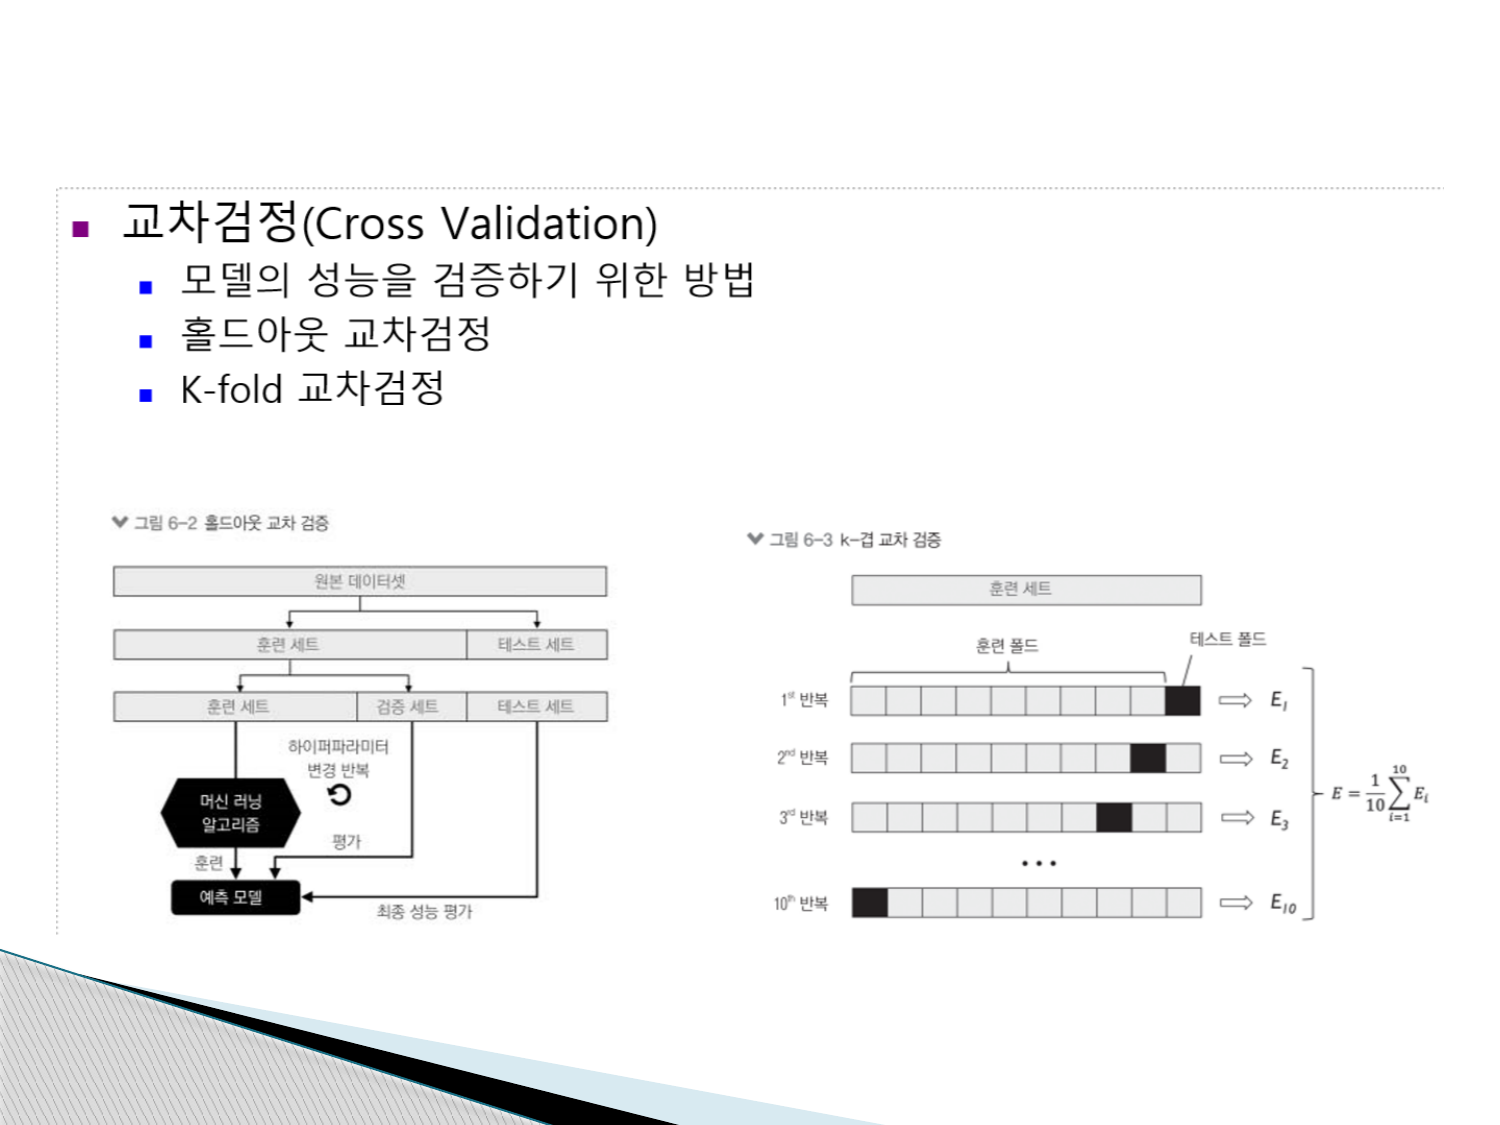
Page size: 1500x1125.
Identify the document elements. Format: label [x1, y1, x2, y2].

picture [56, 187, 1444, 938]
